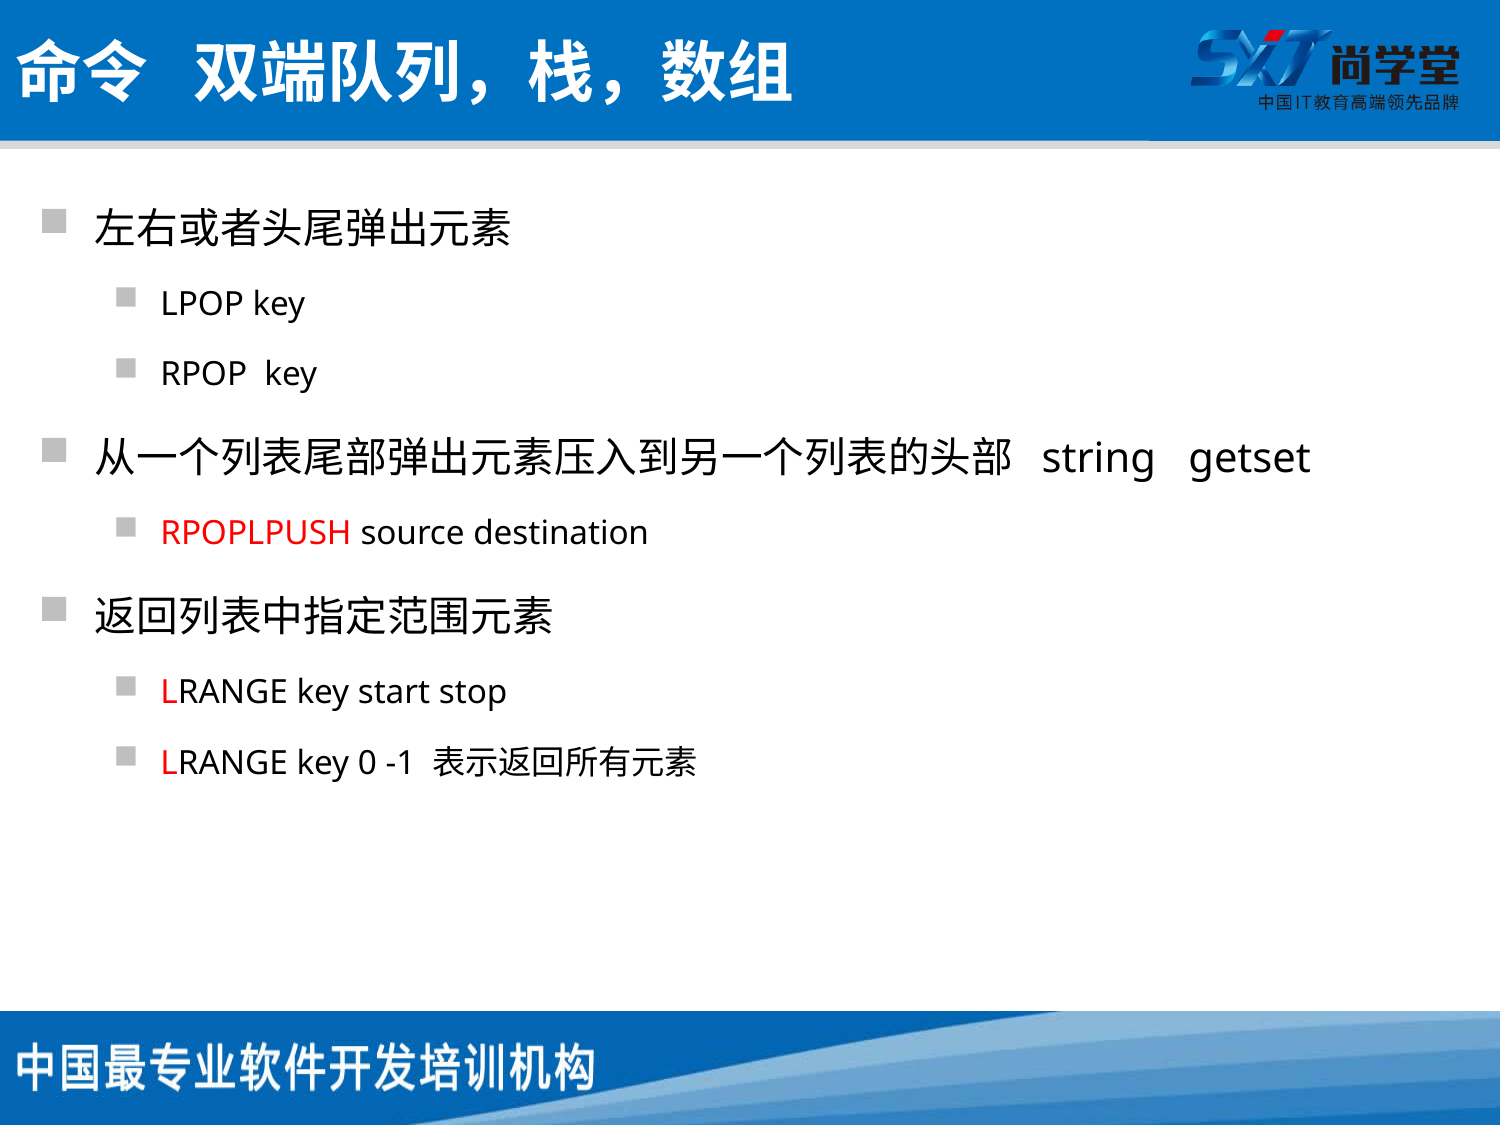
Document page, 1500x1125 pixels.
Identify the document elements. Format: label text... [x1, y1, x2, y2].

title 命令 双端队列，栈，数组 [0, 0, 1161, 141]
picture [1161, 0, 1500, 141]
list 左右或者头尾弹出元素 LPOP key RPOP key 从一个列表尾部弹出元素压入到另一个列表的头部 string getset RPOPLPUSH source destination 返回列表中指定范围元素 LRANGE key start stop LRANGE key 0 -1 表示返回所有元素 [23, 164, 1465, 1012]
picture [0, 1011, 1500, 1125]
